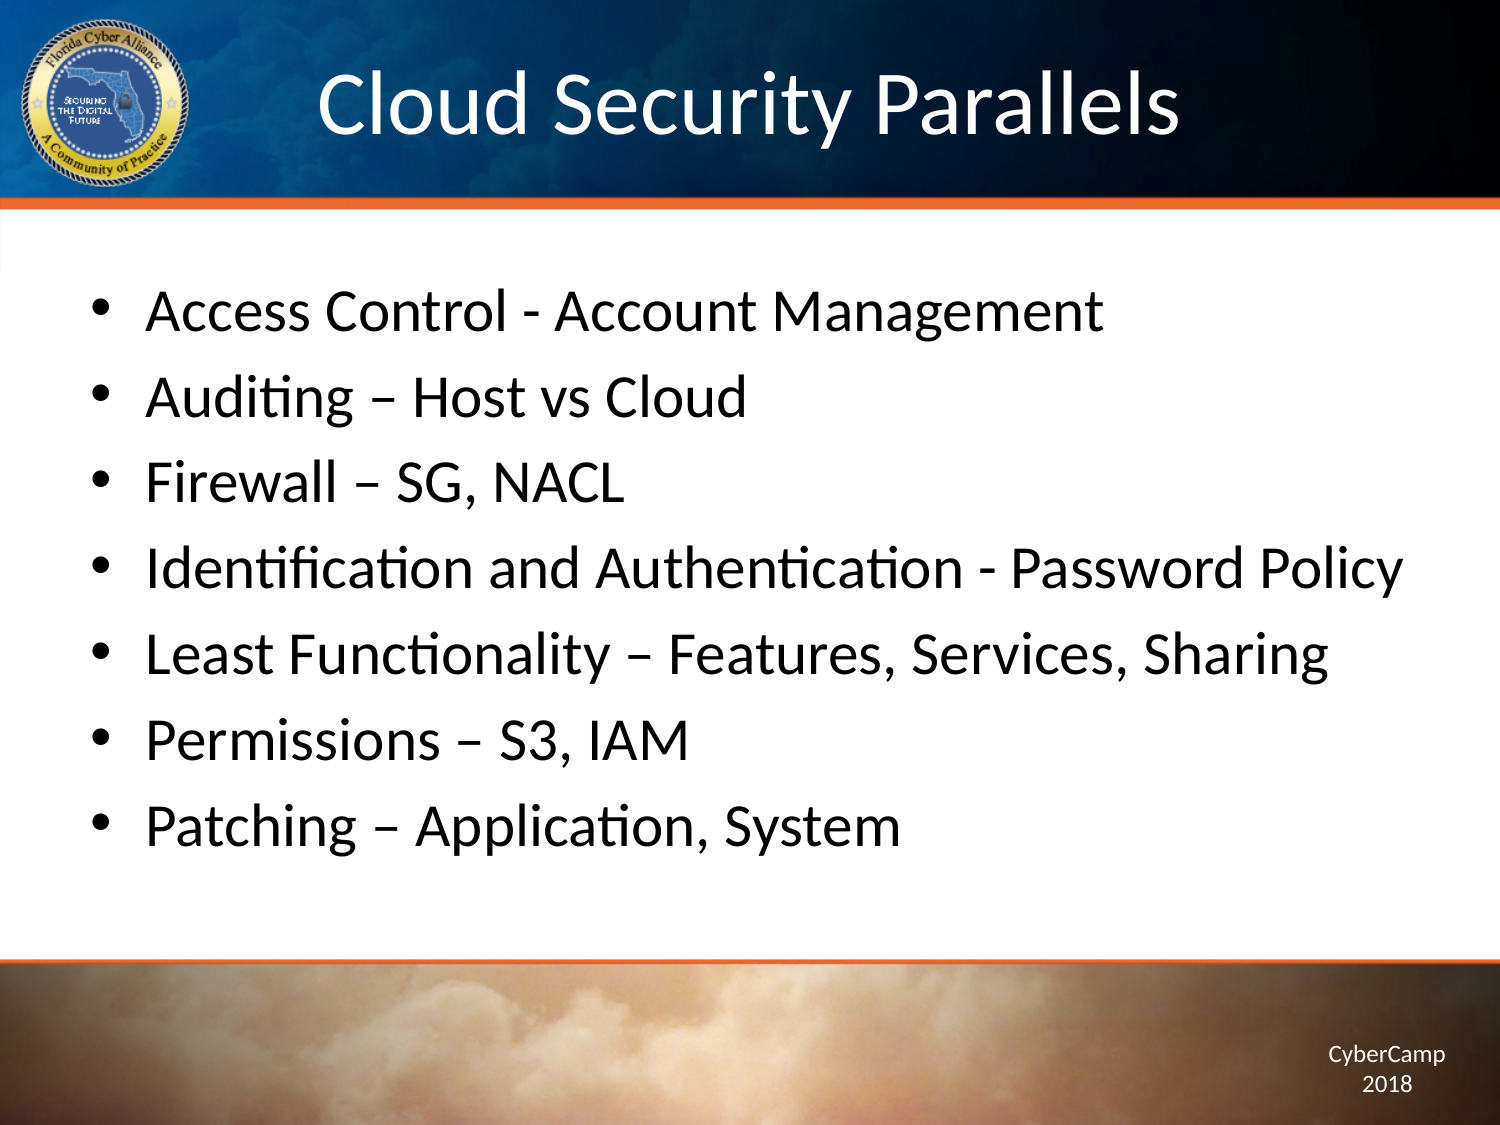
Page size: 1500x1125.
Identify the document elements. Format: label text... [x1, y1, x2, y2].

list Access Control - Account Management Auditing – Host vs Cloud Firewall – SG, NACL Identification and Authentication - Password Policy Least Functionality – Features, Services, Sharing Permissions – S3, IAM Patching – Application, System [75, 262, 1425, 925]
title Cloud Security Parallels [75, 4, 1425, 192]
picture [0, 0, 1500, 292]
picture [0, 958, 1500, 1125]
